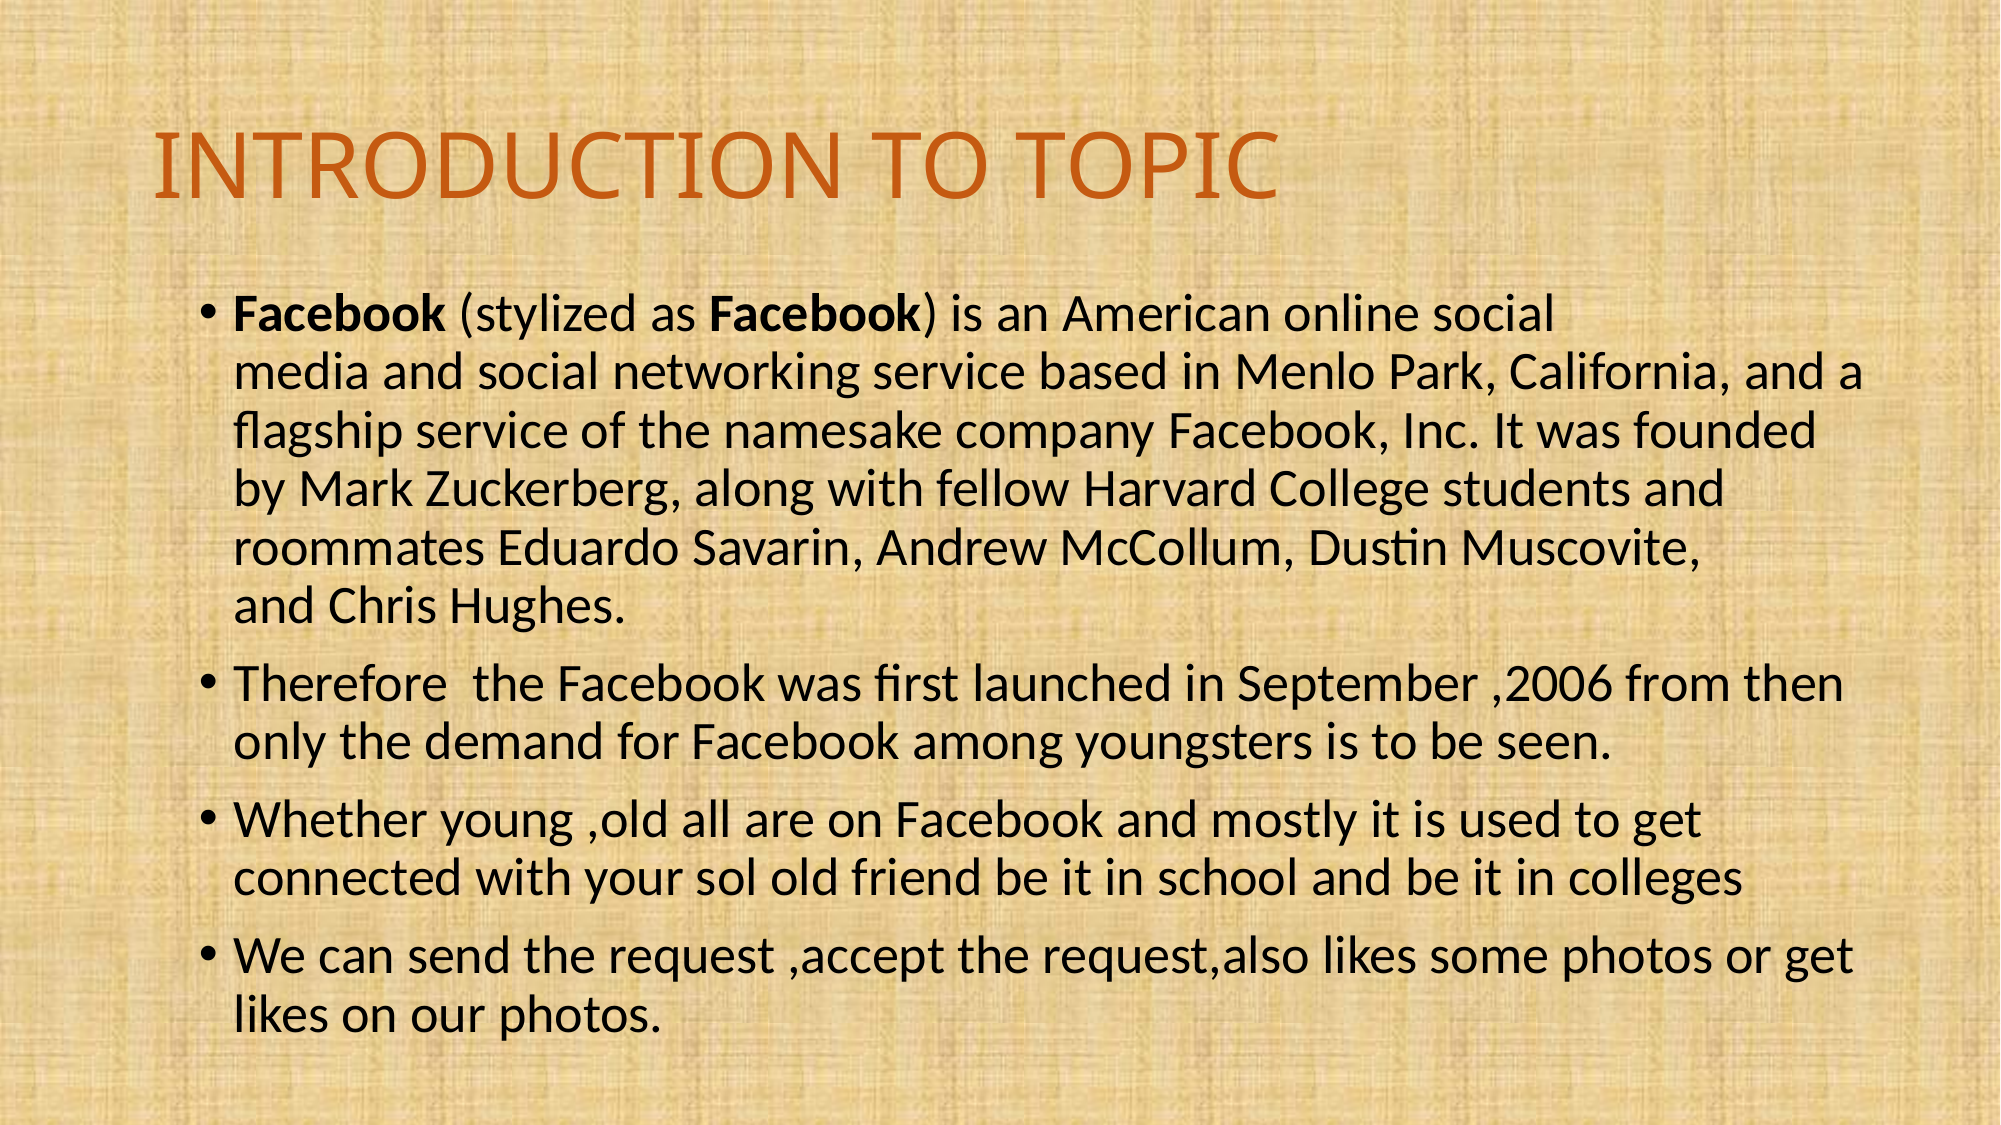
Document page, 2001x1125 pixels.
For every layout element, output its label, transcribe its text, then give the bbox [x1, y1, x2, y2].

title INTRODUCTION TO TOPIC [137, 59, 1863, 278]
picture [0, 0, 2001, 1125]
list Facebook (stylized as Facebook) is an American online social media and social networking service based in Menlo Park, California, and a flagship service of the namesake company Facebook, Inc. It was founded by Mark Zuckerberg, along with fellow Harvard College students and roommates Eduardo Savarin, Andrew McCollum, Dustin Muscovite, and Chris Hughes. Therefore the Facebook was first launched in September ,2006 from then only the demand for Facebook among youngsters is to be seen. Whether young ,old all are on Facebook and mostly it is used to get connected with your sol old friend be it in school and be it in colleges We can send the request ,accept the request,also likes some photos or get likes on our photos. [183, 277, 1909, 1054]
